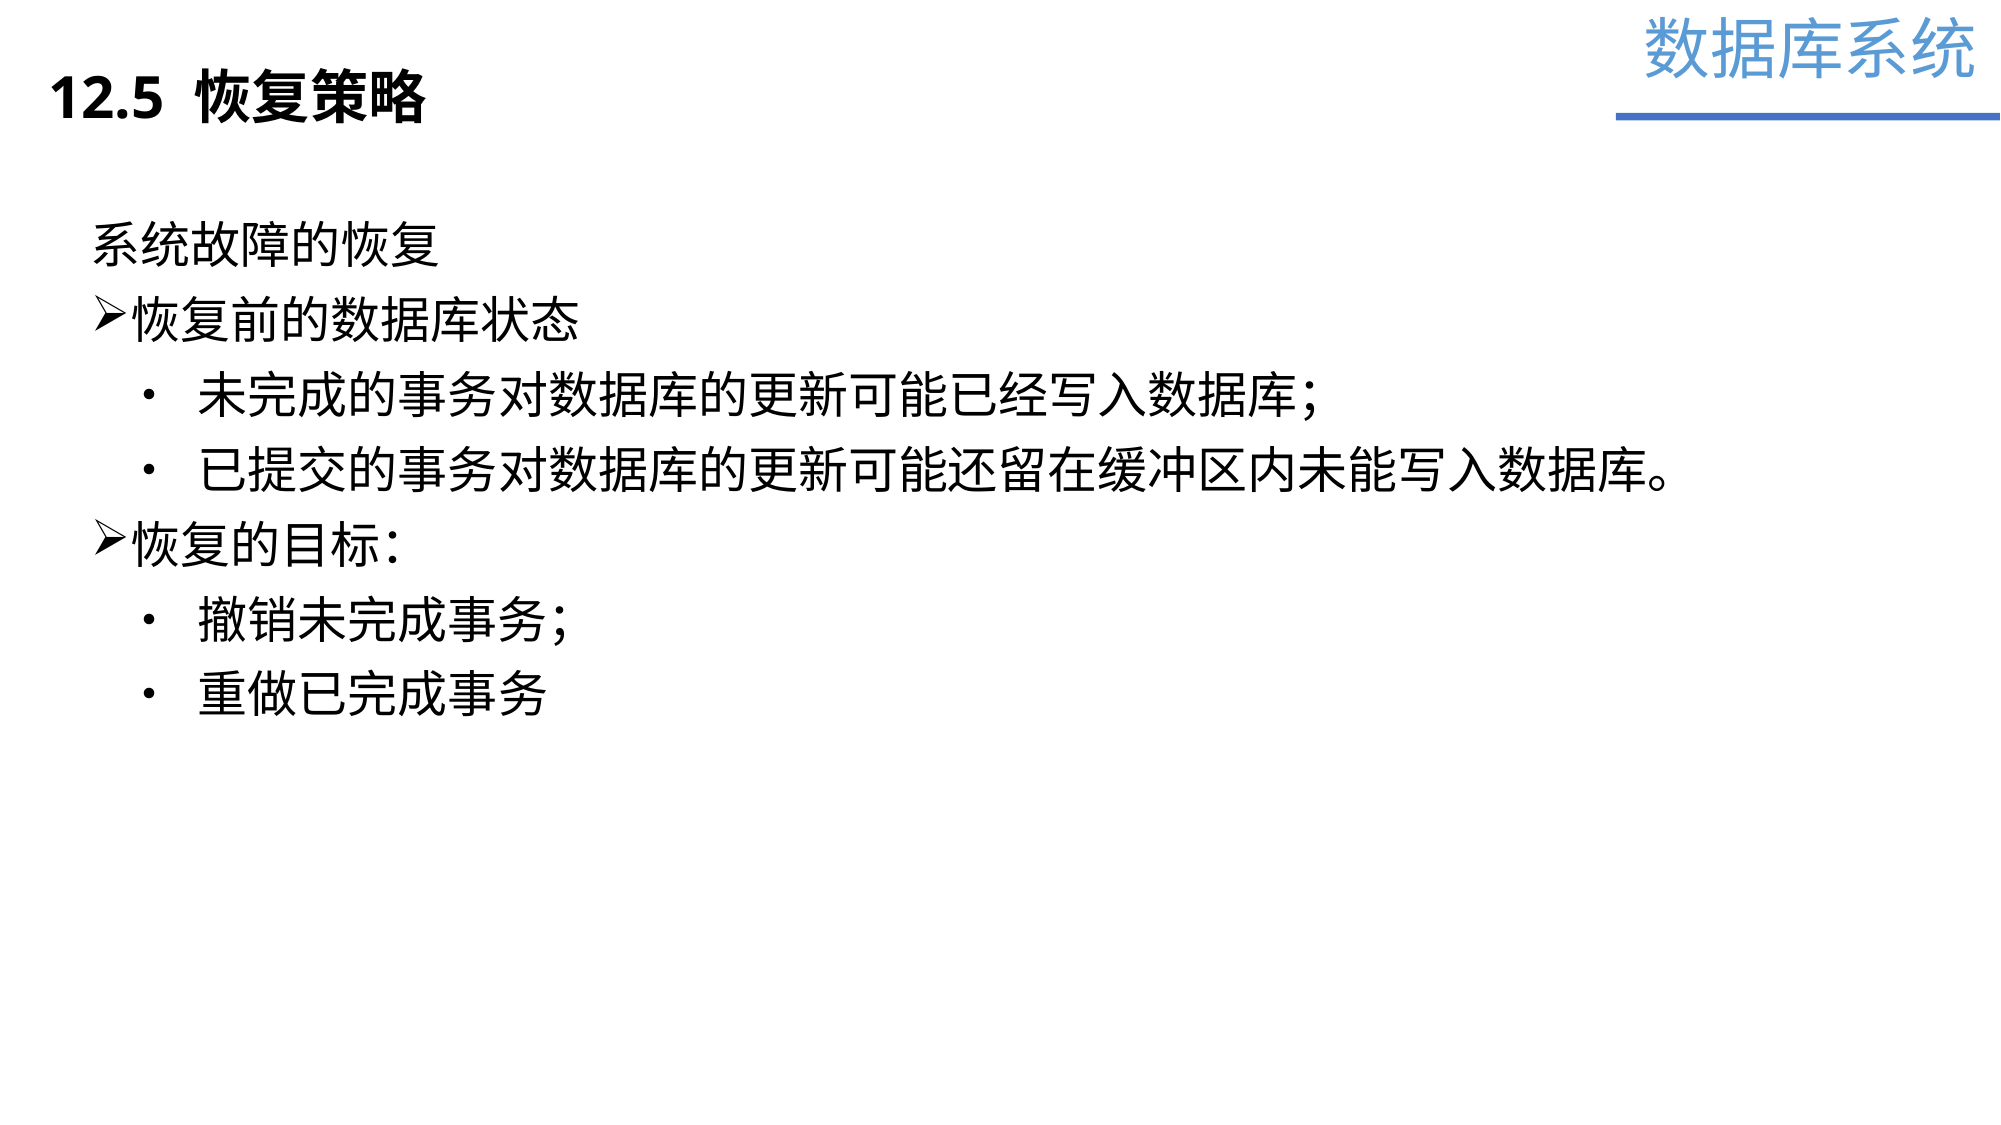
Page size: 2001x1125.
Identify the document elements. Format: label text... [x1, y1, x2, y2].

text_box 12.5 恢复策略 [33, 17, 723, 138]
text_box 系统故障的恢复 恢复前的数据库状态 • 未完成的事务对数据库的更新可能已经写入数据库； • 已提交的事务对数据库的更新可能还留在缓冲区内未能写入数据库。 恢复的目标： • 撤销未完成事务； • 重做已完成事务 [75, 213, 1925, 750]
text_box [1615, 112, 2000, 121]
text_box 数据库系统 [1629, 0, 1993, 95]
